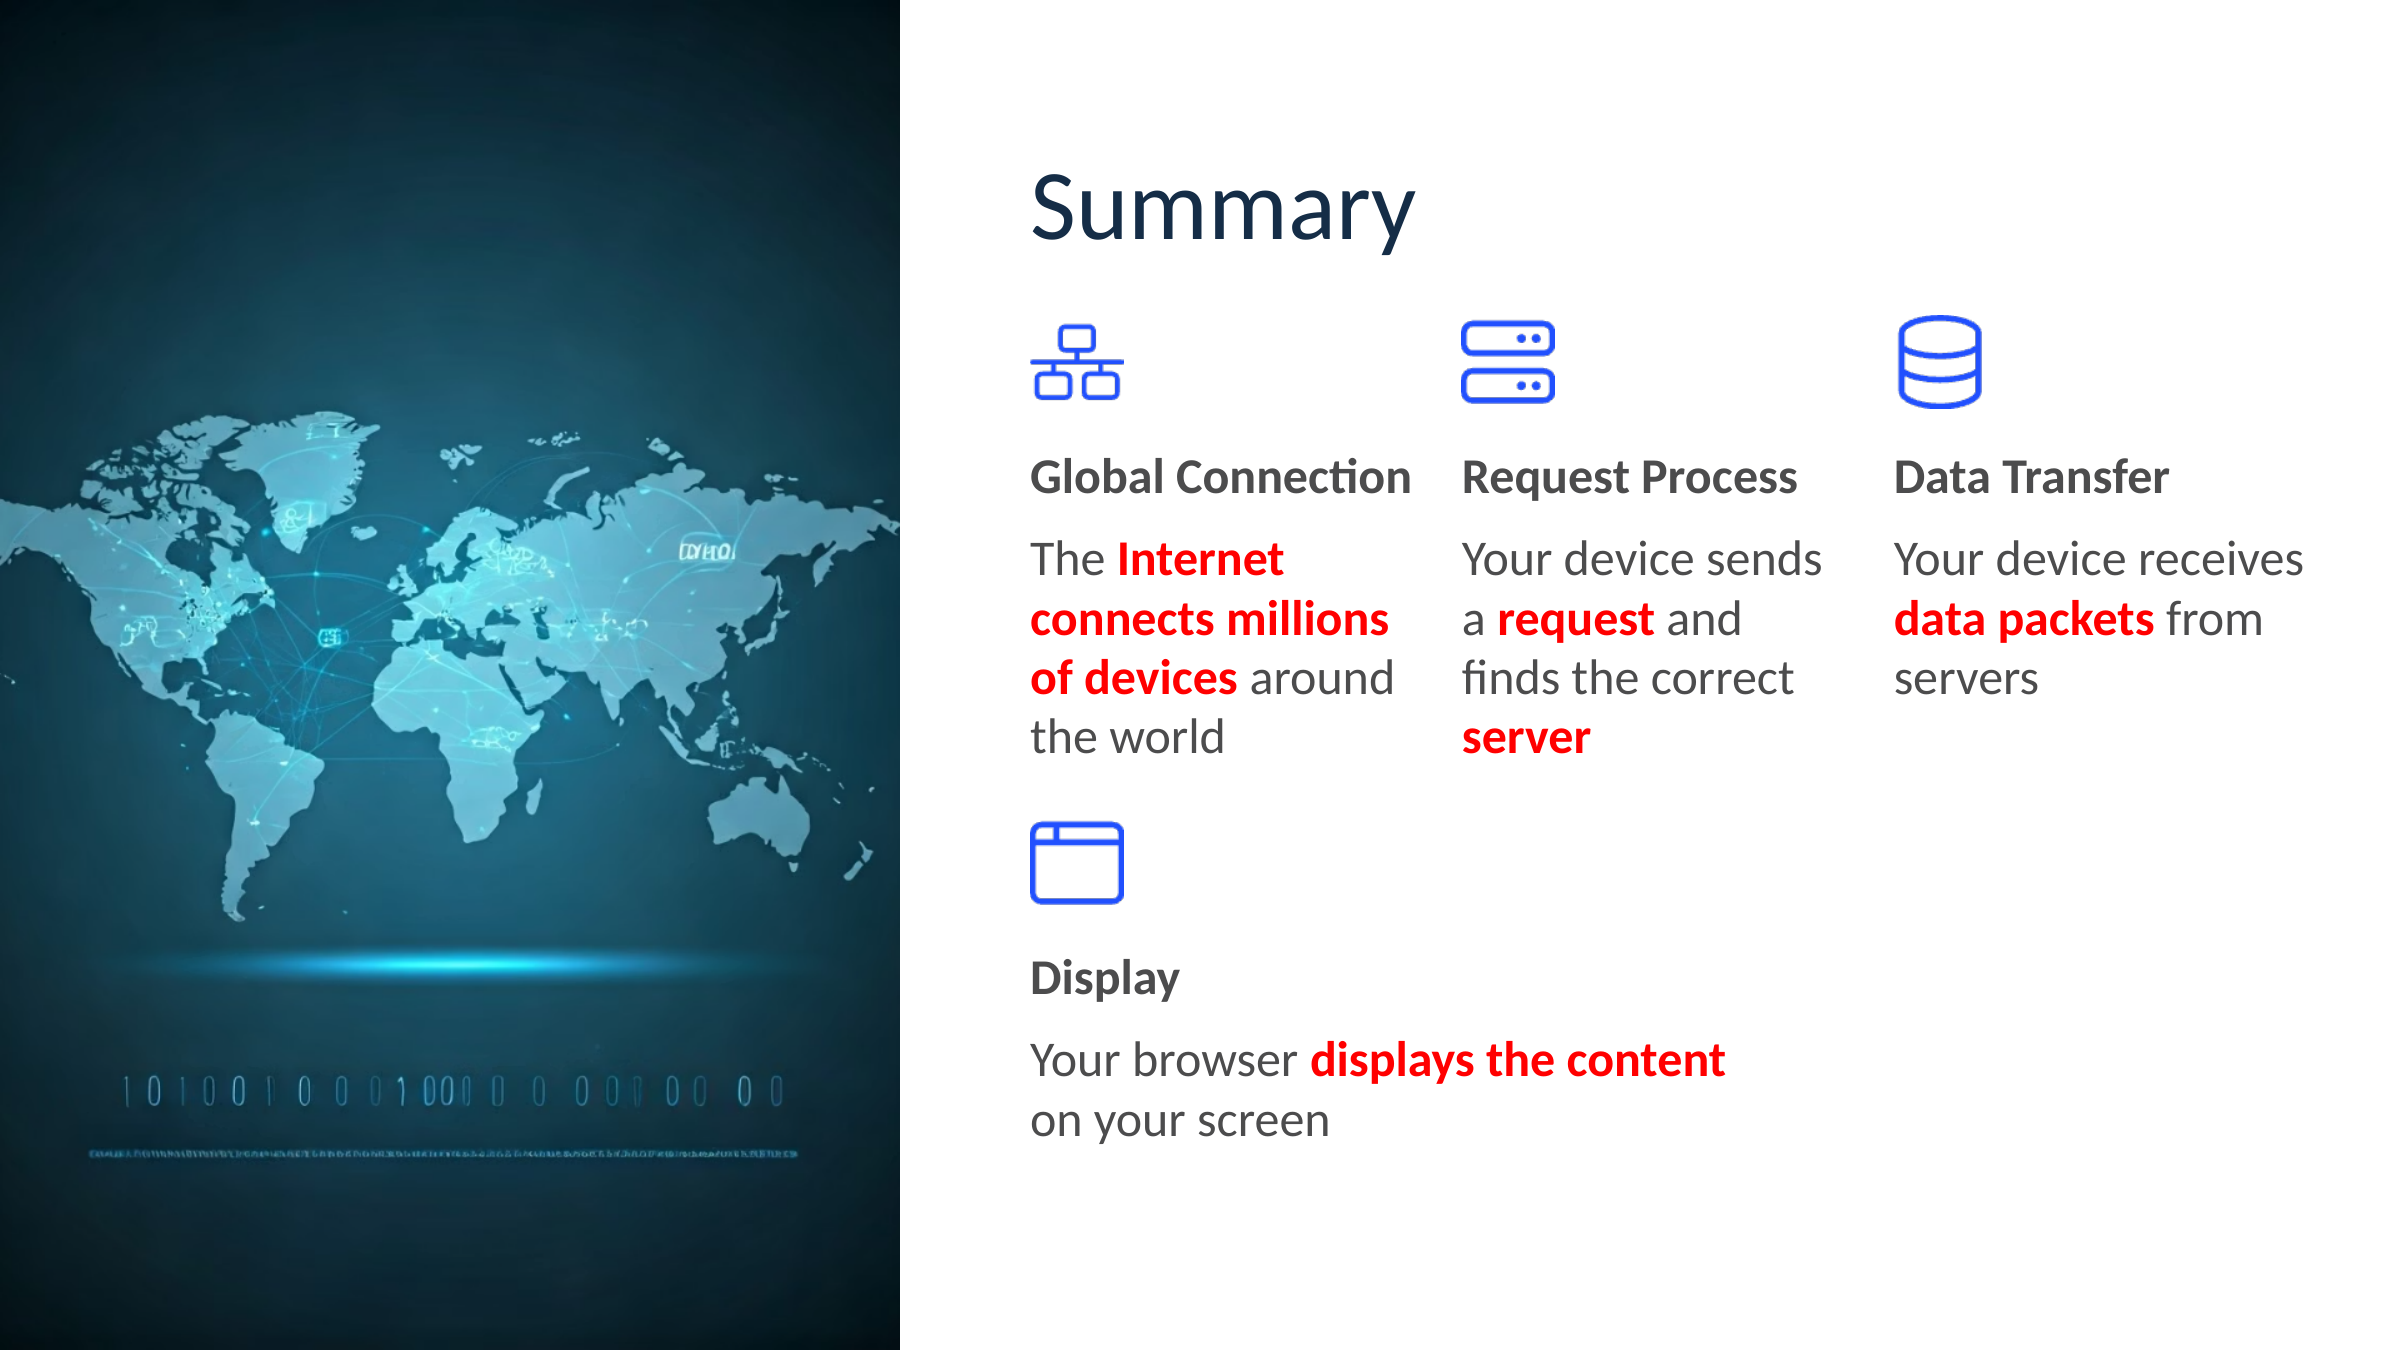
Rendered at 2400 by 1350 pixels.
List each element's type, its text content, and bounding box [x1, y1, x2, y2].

text_box Request Process [1461, 446, 1838, 505]
text_box The Internet connects millions of devices around the world [1030, 526, 1407, 706]
text_box Your browser displays the content on your screen [1030, 1027, 1750, 1206]
picture [0, 0, 900, 1350]
text_box Summary [1030, 143, 1961, 261]
picture [1461, 315, 1555, 409]
text_box Your device sends a request and finds the correct server [1461, 526, 1838, 706]
text_box Your device receives data packets from servers [1893, 526, 2340, 706]
picture [1030, 816, 1124, 910]
text_box Data Transfer [1893, 446, 2270, 505]
text_box Global Connection [1030, 446, 1407, 505]
text_box Display [1030, 947, 1407, 1006]
picture [1893, 315, 1987, 409]
picture [1030, 315, 1124, 409]
